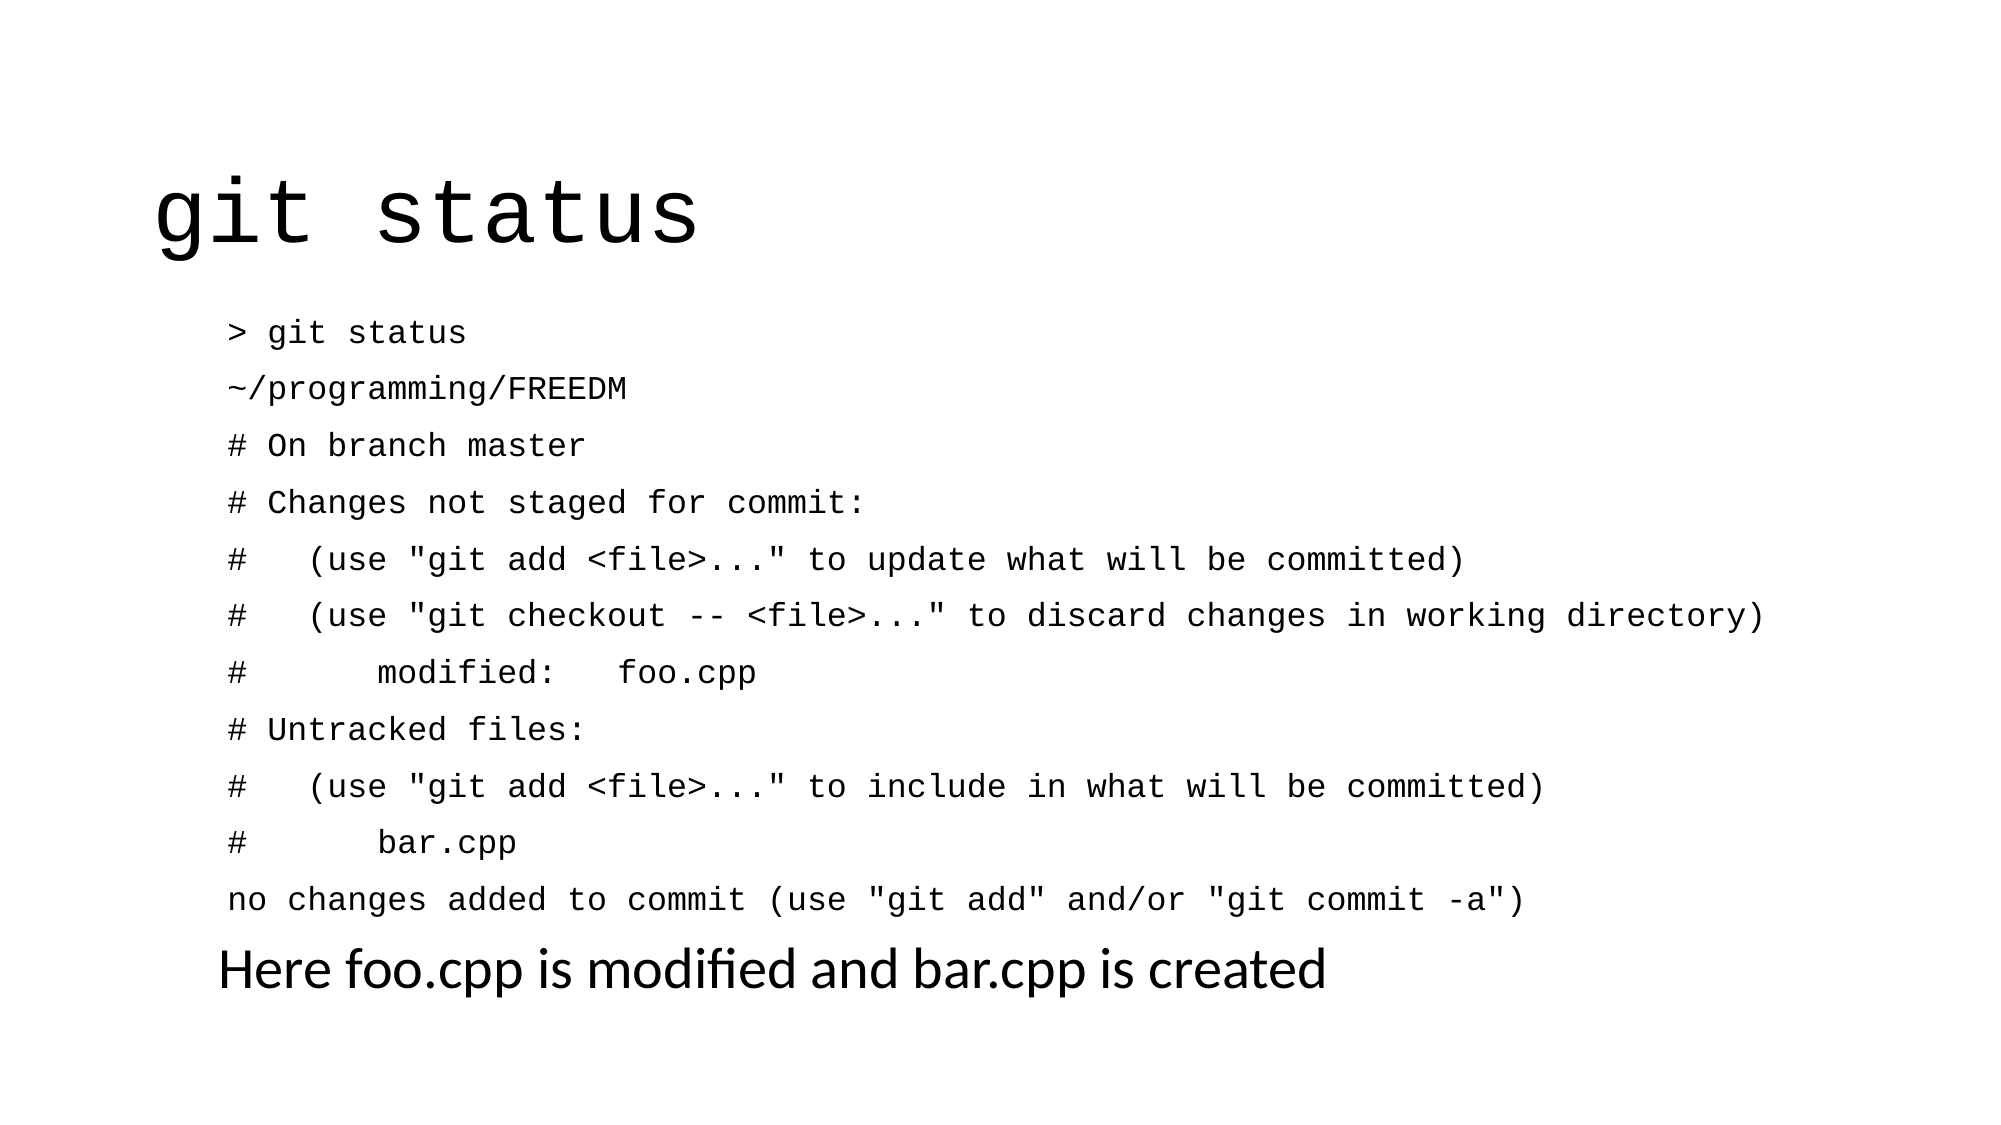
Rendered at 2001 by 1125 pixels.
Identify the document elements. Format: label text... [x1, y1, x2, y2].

title git status [137, 59, 1863, 278]
list > git status ~/programming/FREEDM # On branch master # Changes not staged for commit: # (use "git add <file>..." to update what will be committed) # (use "git checkout -- <file>..." to discard changes in working directory) # modified: foo.cpp # Untracked files: # (use "git add <file>..." to include in what will be committed) # bar.cpp no changes added to commit (use "git add" and/or "git commit -a") Here foo.cpp is modified and bar.cpp is created [137, 299, 1863, 1014]
